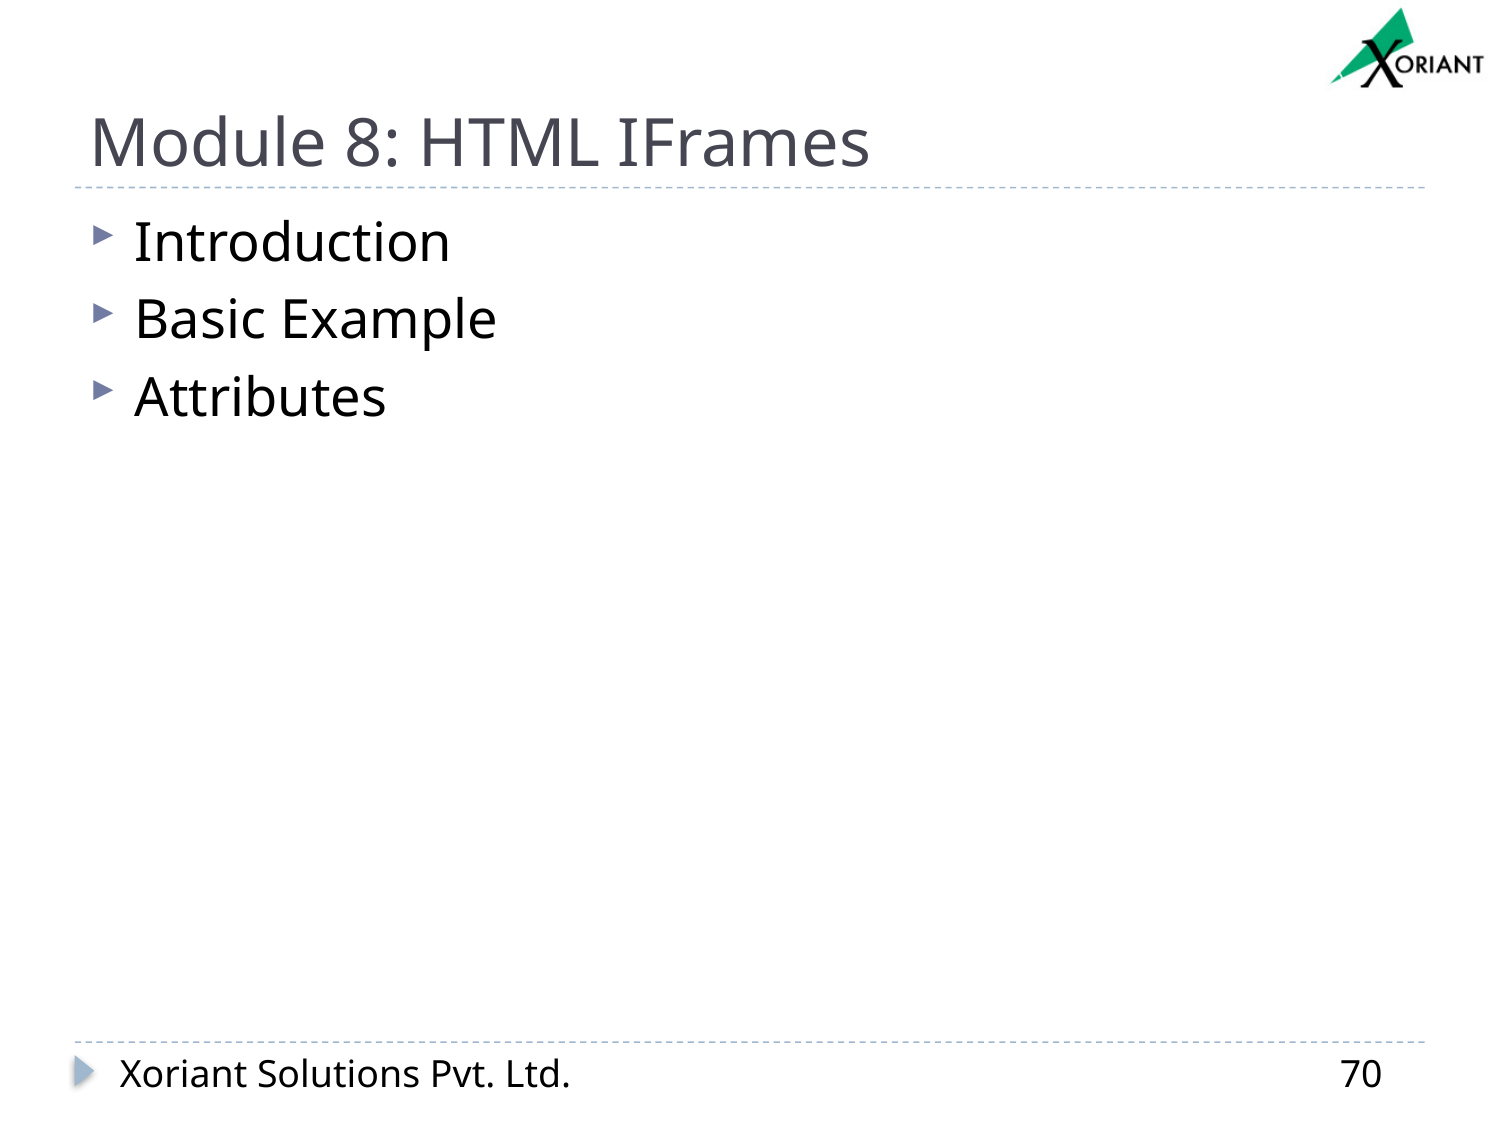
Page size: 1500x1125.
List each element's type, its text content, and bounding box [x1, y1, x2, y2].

title Module 8: HTML IFrames [75, 24, 1425, 188]
list Introduction Basic Example Attributes [75, 200, 1425, 1010]
slide_number 70 [1325, 1042, 1425, 1103]
footer Xoriant Solutions Pvt. Ltd. [105, 1042, 675, 1103]
picture [1325, 0, 1500, 91]
